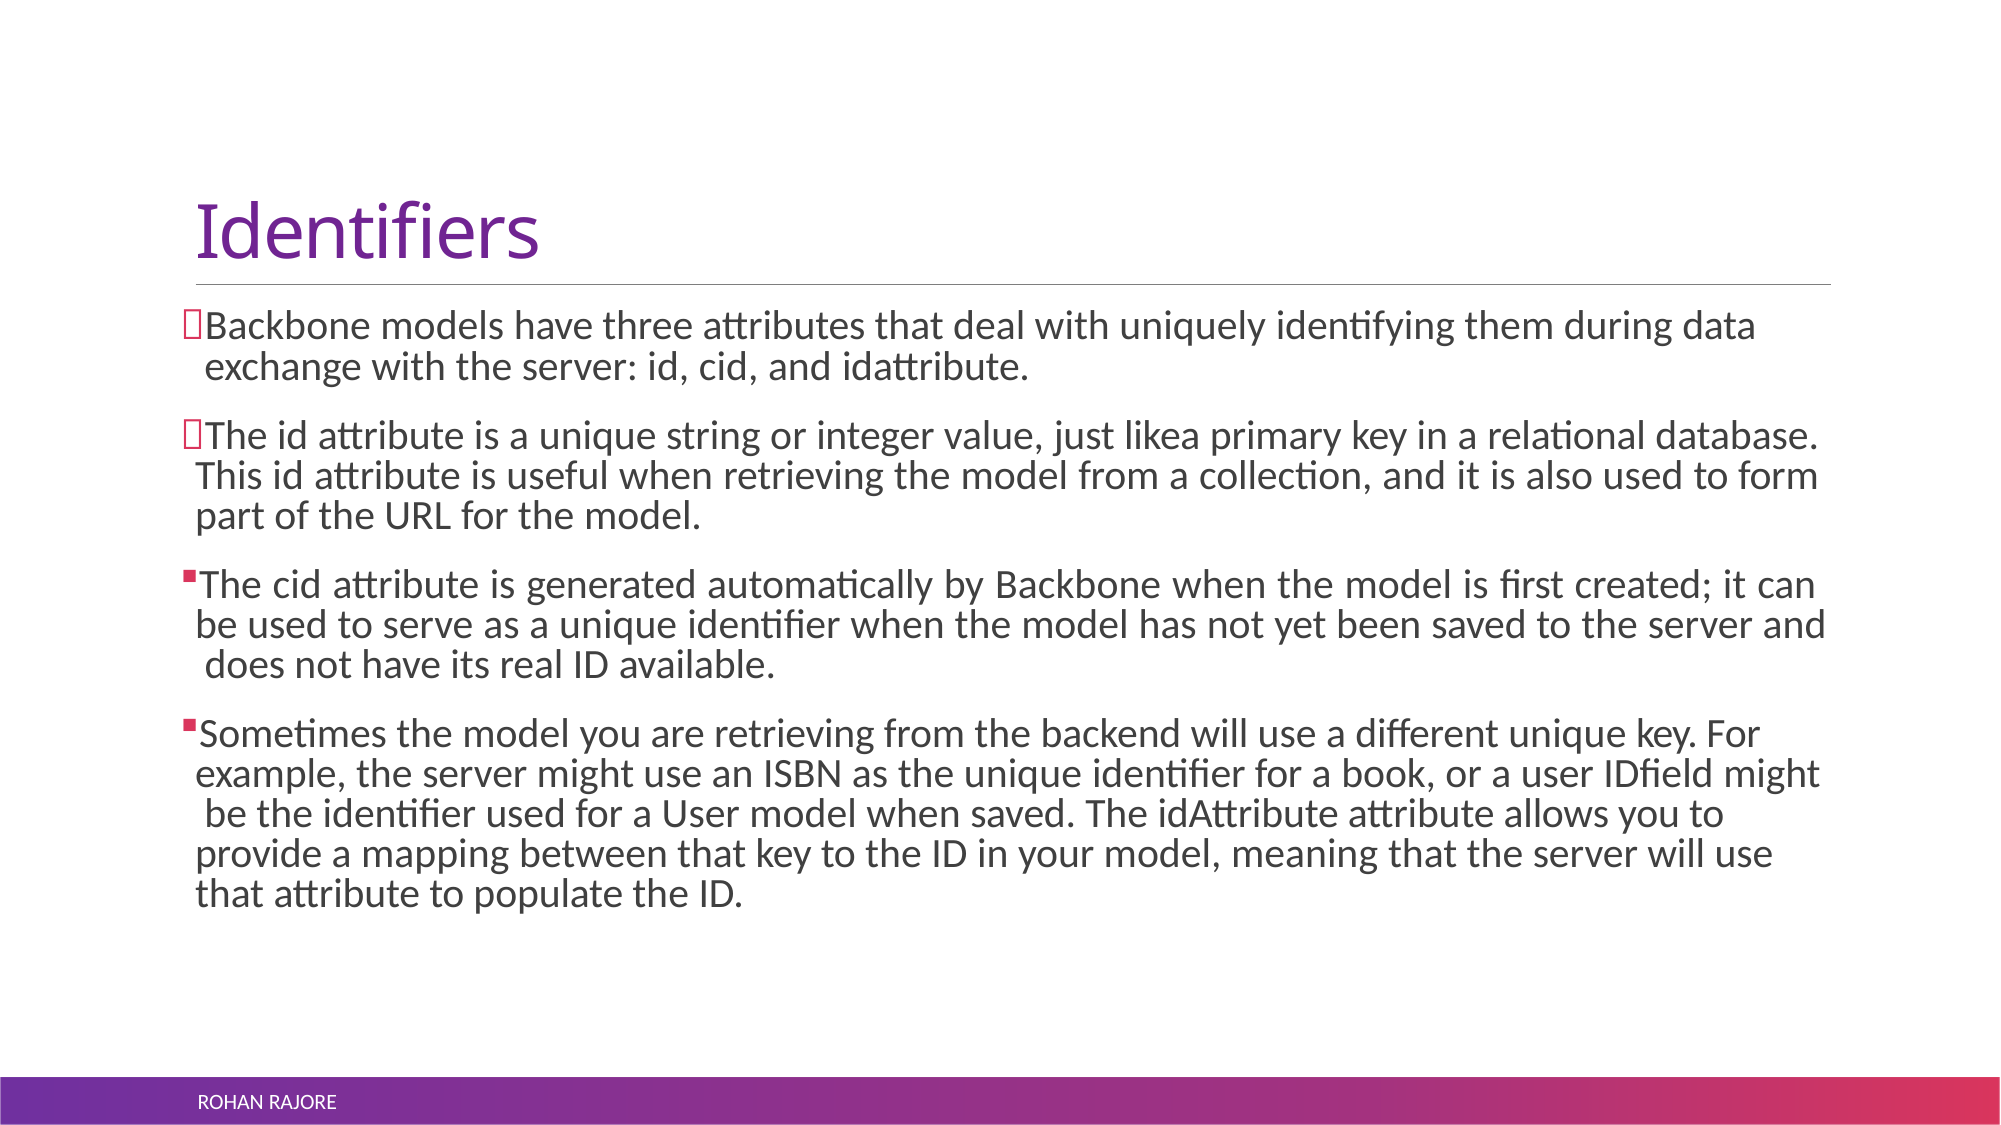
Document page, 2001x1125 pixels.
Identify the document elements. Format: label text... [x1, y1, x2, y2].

title Identifiers [192, 183, 1808, 308]
text_box Backbone models have three attributes that deal with uniquely identifying them during data exchange with the server: id, cid, and idattribute. The id attribute is a unique string or integer value, just likea primary key in a relational database. This id attribute is useful when retrieving the model from a collection, and it is also used to form part of the URL for the model. The cid attribute is generated automatically by Backbone when the model is first created; it can be used to serve as a unique identifier when the model has not yet been saved to the server and does not have its real ID available. Sometimes the model you are retrieving from the backend will use a different unique key. For example, the server might use an ISBN as the unique identifier for a book, or a user IDfield might be the identifier used for a User model when saved. The idAttribute attribute allows you to provide a mapping between that key to the ID in your model, meaning that the server will use that attribute to populate the ID. [177, 308, 1830, 916]
footer ROHAN RAJORE [195, 1091, 341, 1125]
picture [0, 1076, 2000, 1125]
